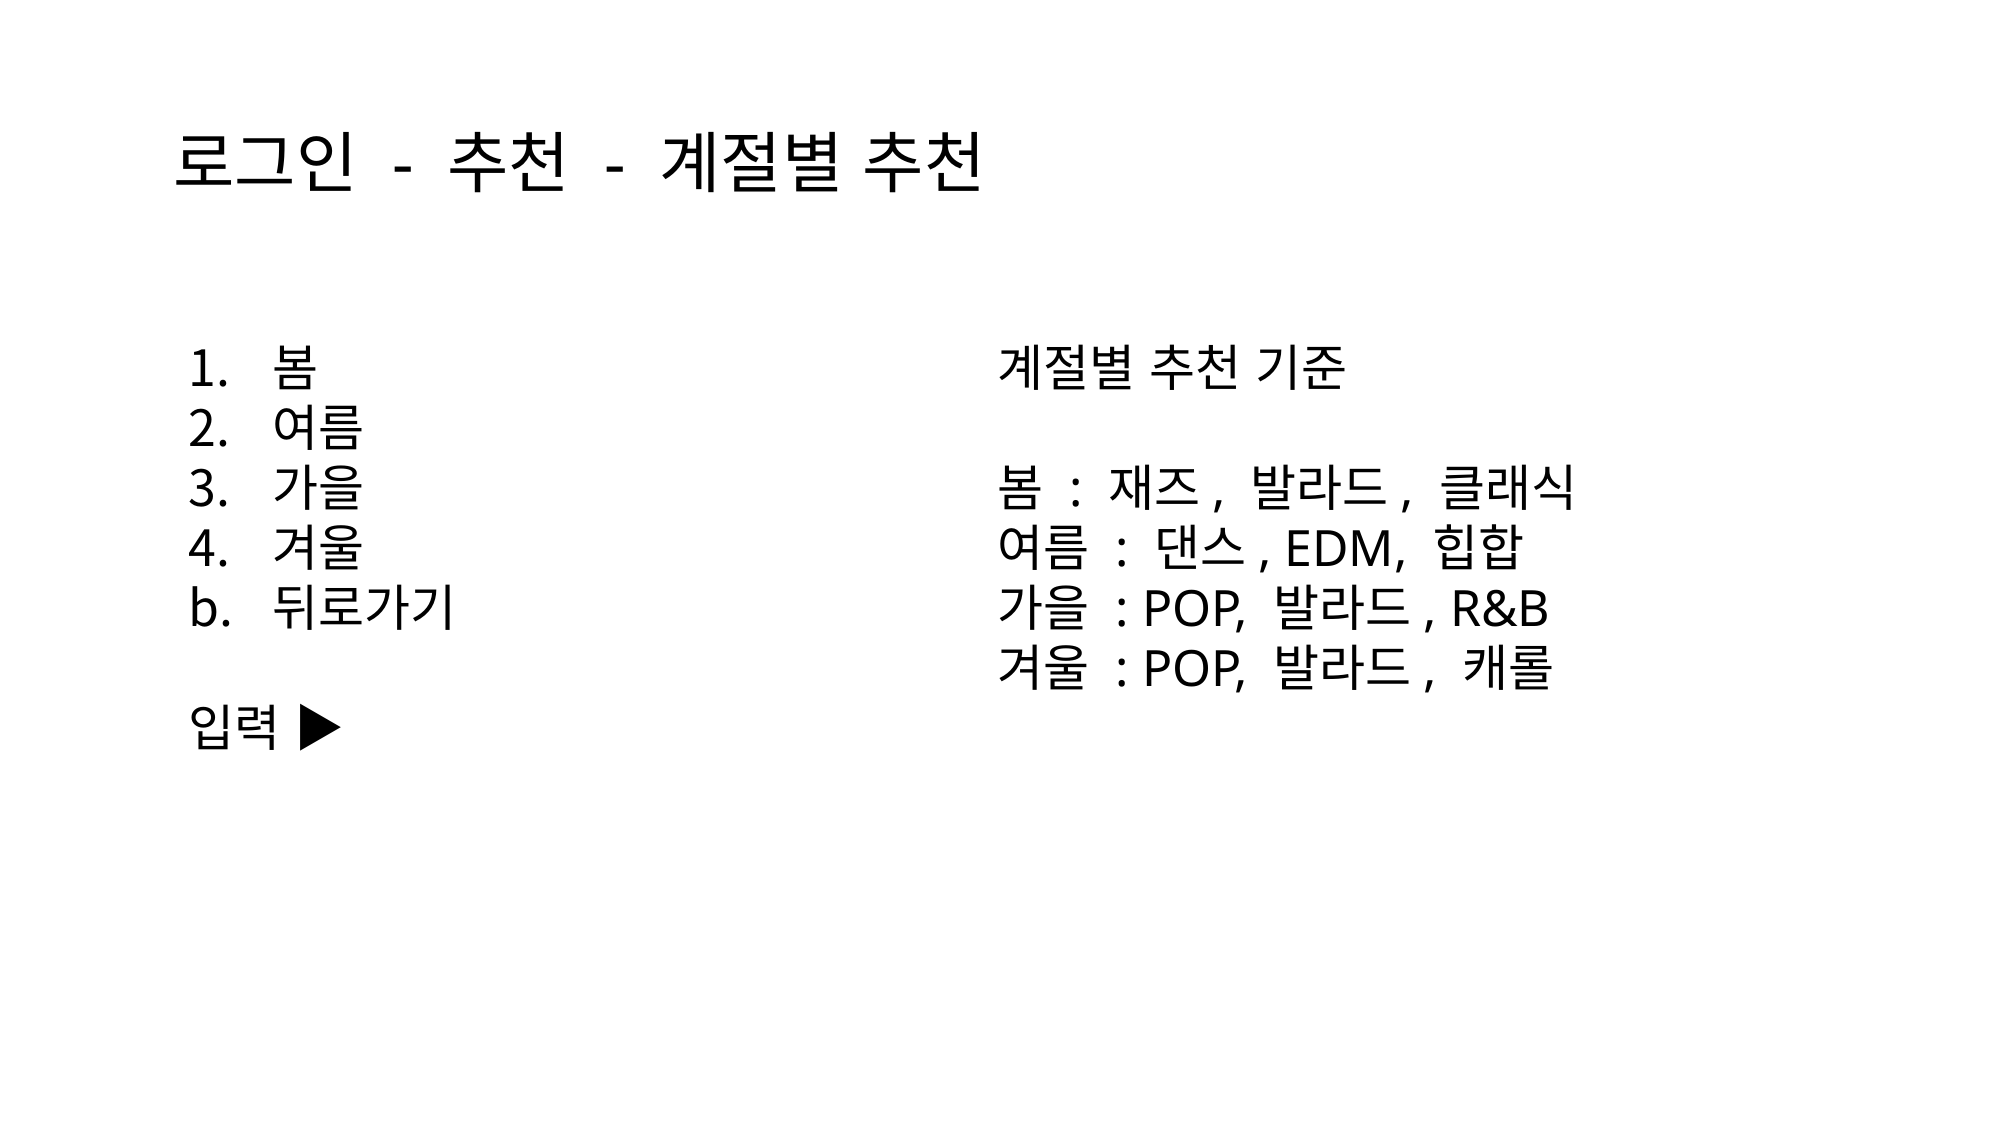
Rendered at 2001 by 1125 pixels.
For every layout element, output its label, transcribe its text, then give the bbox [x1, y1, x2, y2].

text_box 계절별 추천 기준 봄 : 재즈, 발라드, 클래식 여름 : 댄스, EDM, 힙합 가을 : POP, 발라드, R&B 겨울 : POP, 발라드, 캐롤 [982, 328, 1735, 704]
text_box 봄 여름 가을 겨울 뒤로가기 입력 ▶ [173, 328, 702, 764]
text_box 로그인 - 추천 - 계절별 추천 [158, 114, 1808, 218]
